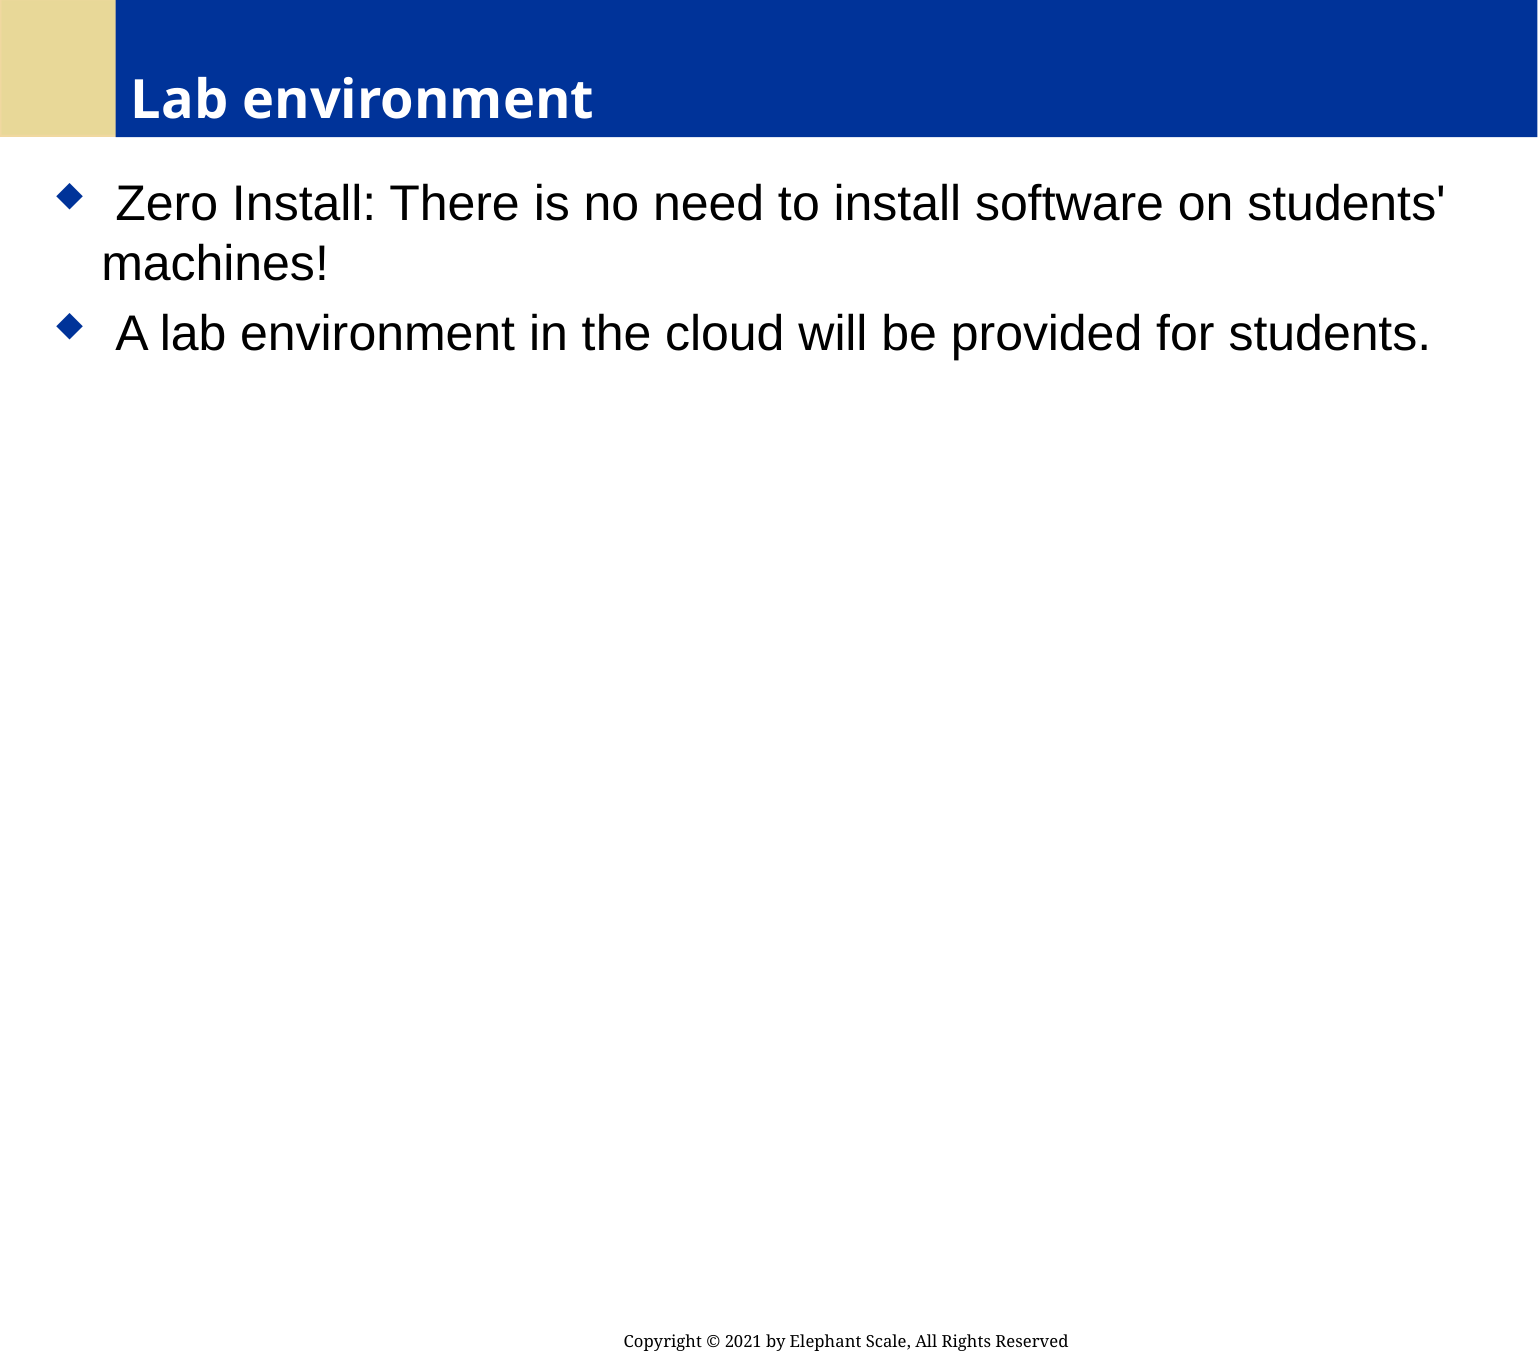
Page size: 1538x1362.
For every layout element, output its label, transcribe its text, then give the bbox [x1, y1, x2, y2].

picture [0, 0, 115, 137]
title Lab environment [115, 0, 1538, 138]
text_box Copyright © 2021 by Elephant Scale, All Rights Reserved [608, 1322, 1085, 1358]
list Zero Install: There is no need to install software on students' machines! A lab environment in the cloud will be provided for students. [38, 162, 1500, 1284]
